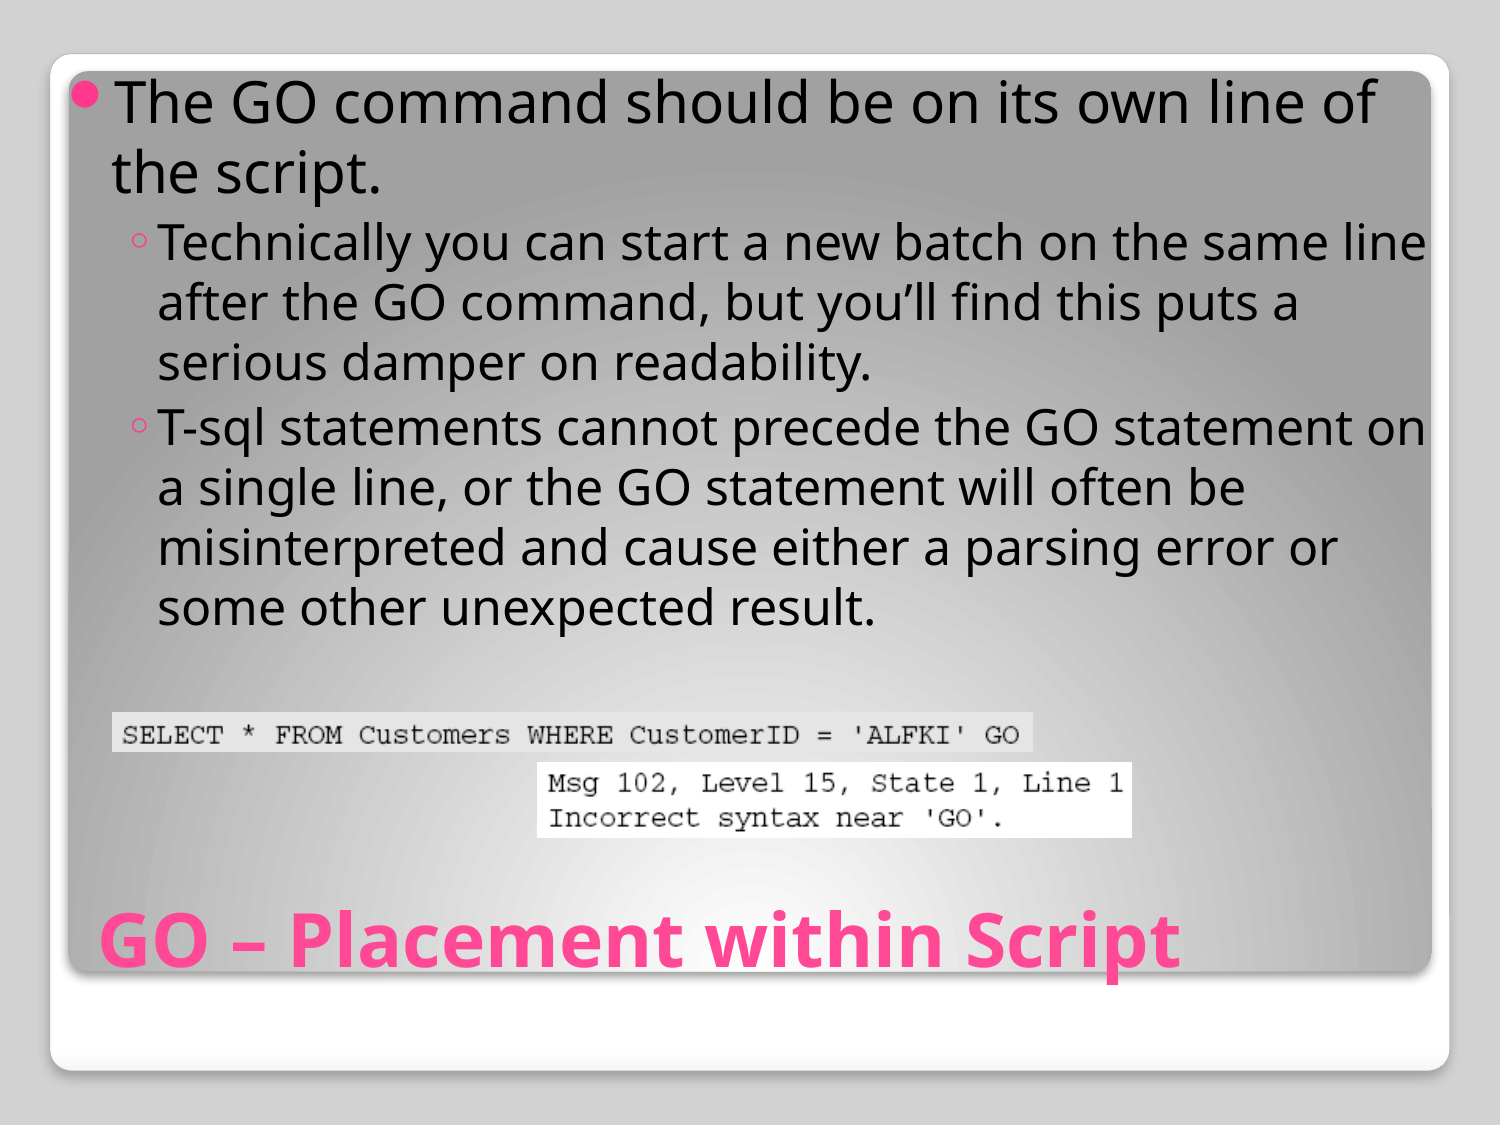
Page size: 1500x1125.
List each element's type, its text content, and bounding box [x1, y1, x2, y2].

picture [112, 712, 1033, 752]
picture [537, 762, 1132, 838]
title GO – Placement within Script [82, 817, 1425, 991]
list The GO command should be on its own line of the script. Technically you can start a new batch on the same line after the GO command, but you’ll find this puts a serious damper on readability. T-sql statements cannot precede the GO statement on a single line, or the GO statement will often be misinterpreted and cause either a parsing error or some other unexpected result. [37, 50, 1463, 737]
